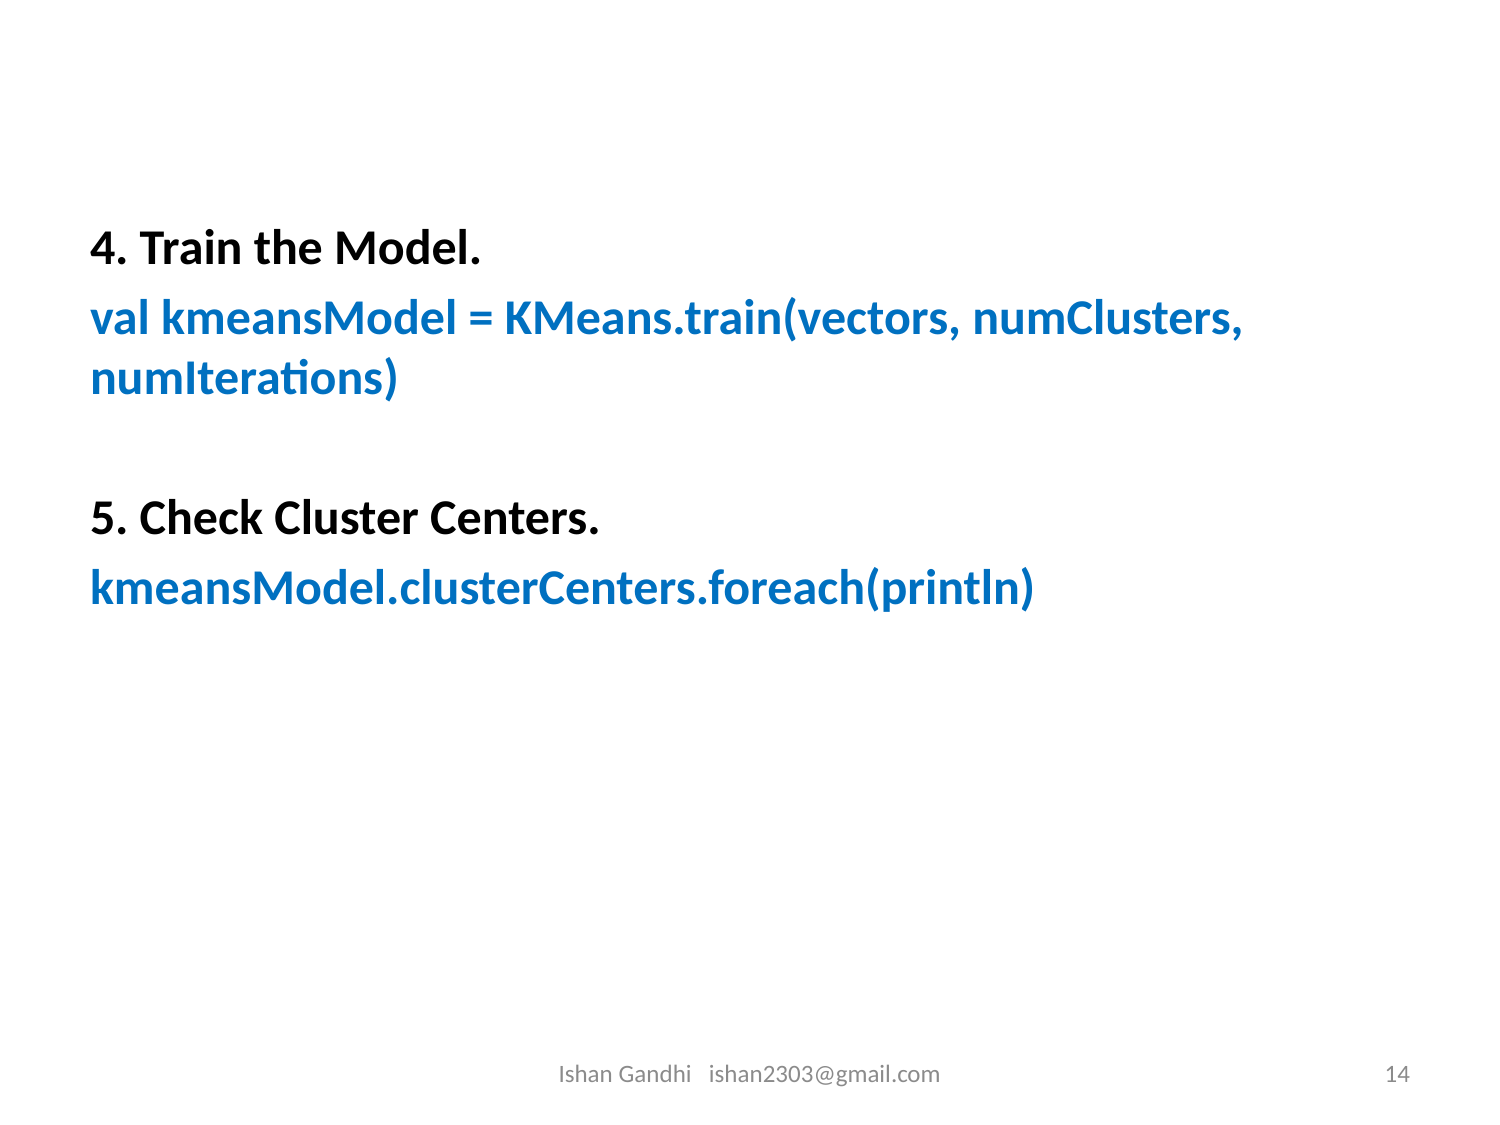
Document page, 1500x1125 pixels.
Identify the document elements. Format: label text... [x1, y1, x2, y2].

footer Ishan Gandhi ishan2303@gmail.com [512, 1042, 988, 1103]
list 4. Train the Model. val kmeansModel = KMeans.train(vectors, numClusters, numIterations) 5. Check Cluster Centers. kmeansModel.clusterCenters.foreach(println) [75, 137, 1425, 1005]
slide_number 14 [1074, 1042, 1425, 1103]
